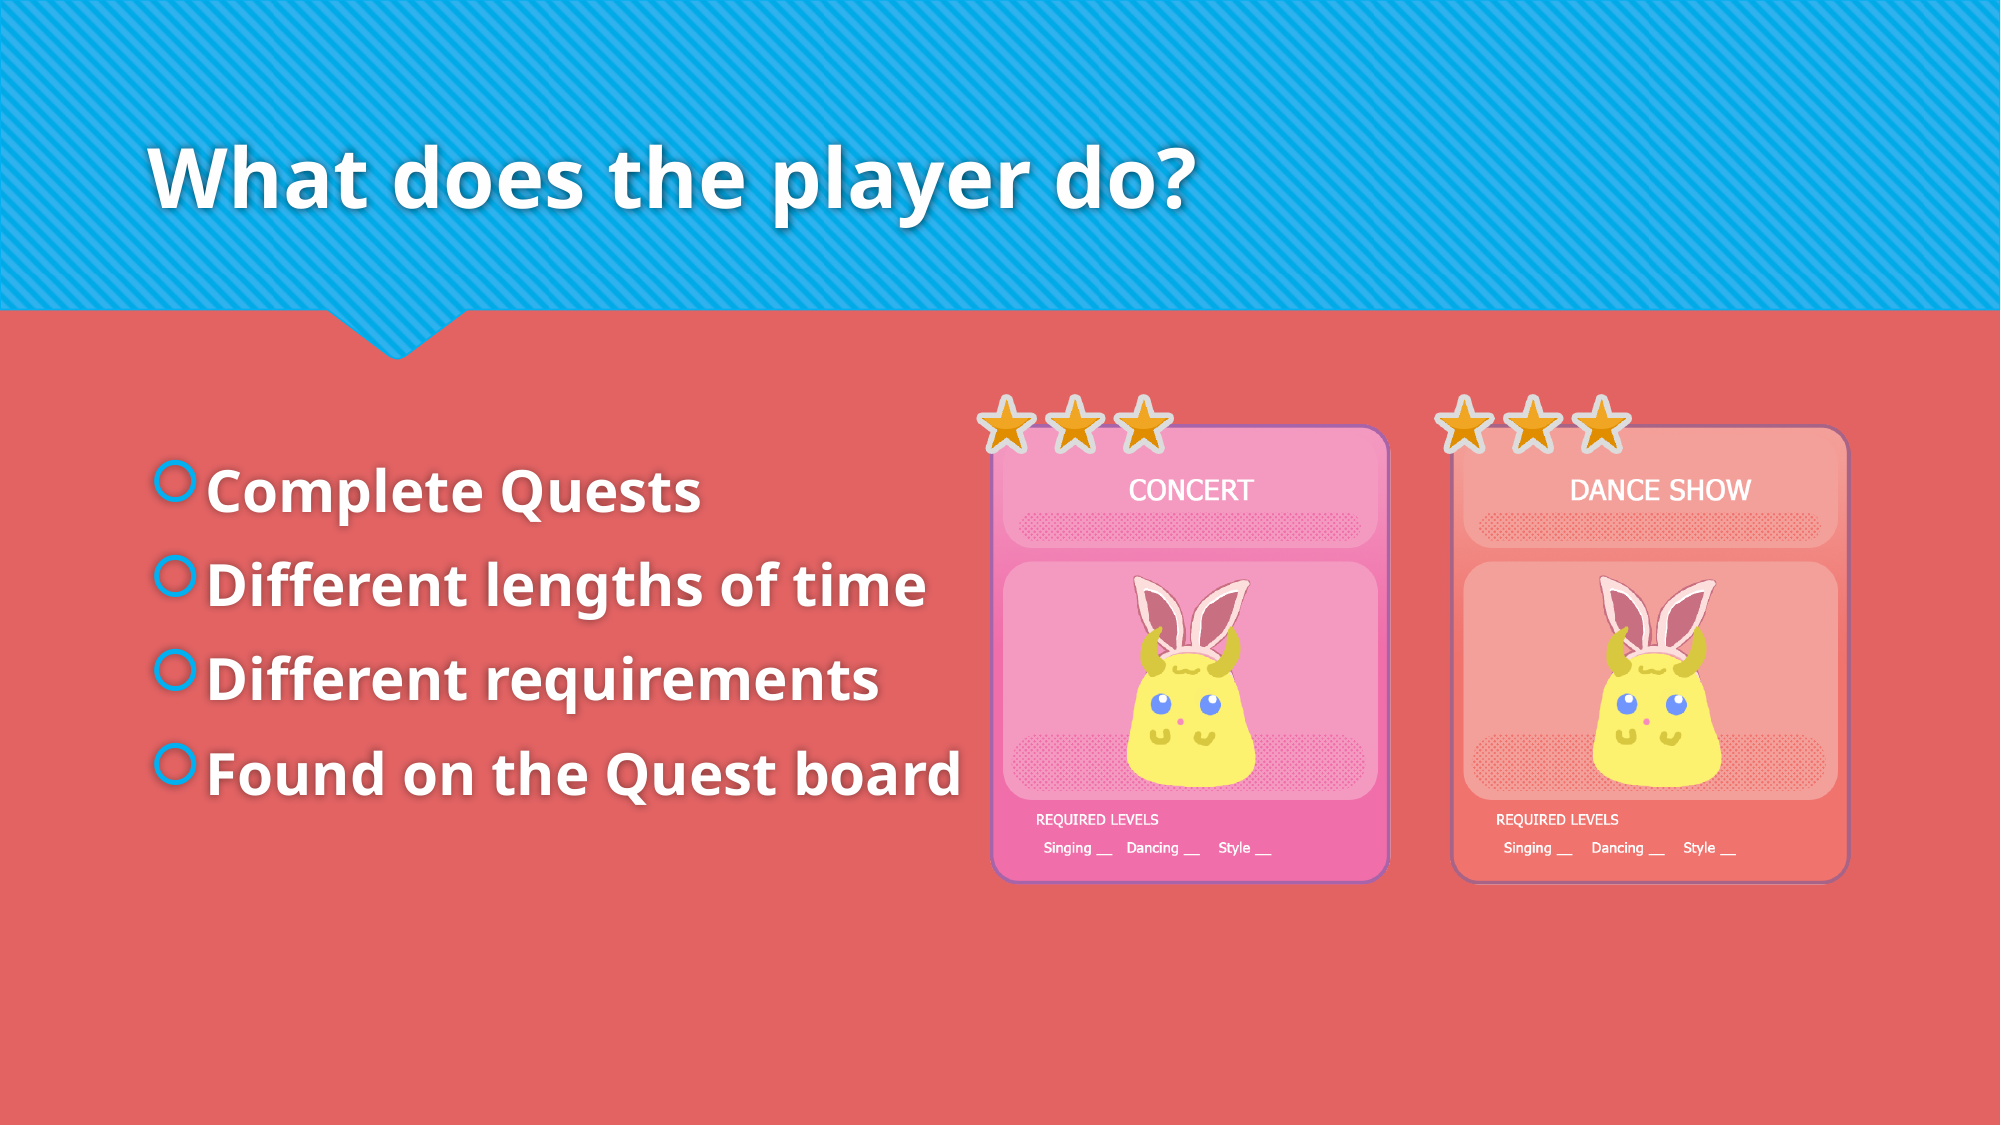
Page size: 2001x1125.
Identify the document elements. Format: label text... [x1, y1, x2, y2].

title What does the player do? [132, 73, 1868, 233]
picture [883, 348, 2000, 978]
list Complete Quests Different lengths of time Different requirements Found on the Quest board [134, 364, 883, 962]
